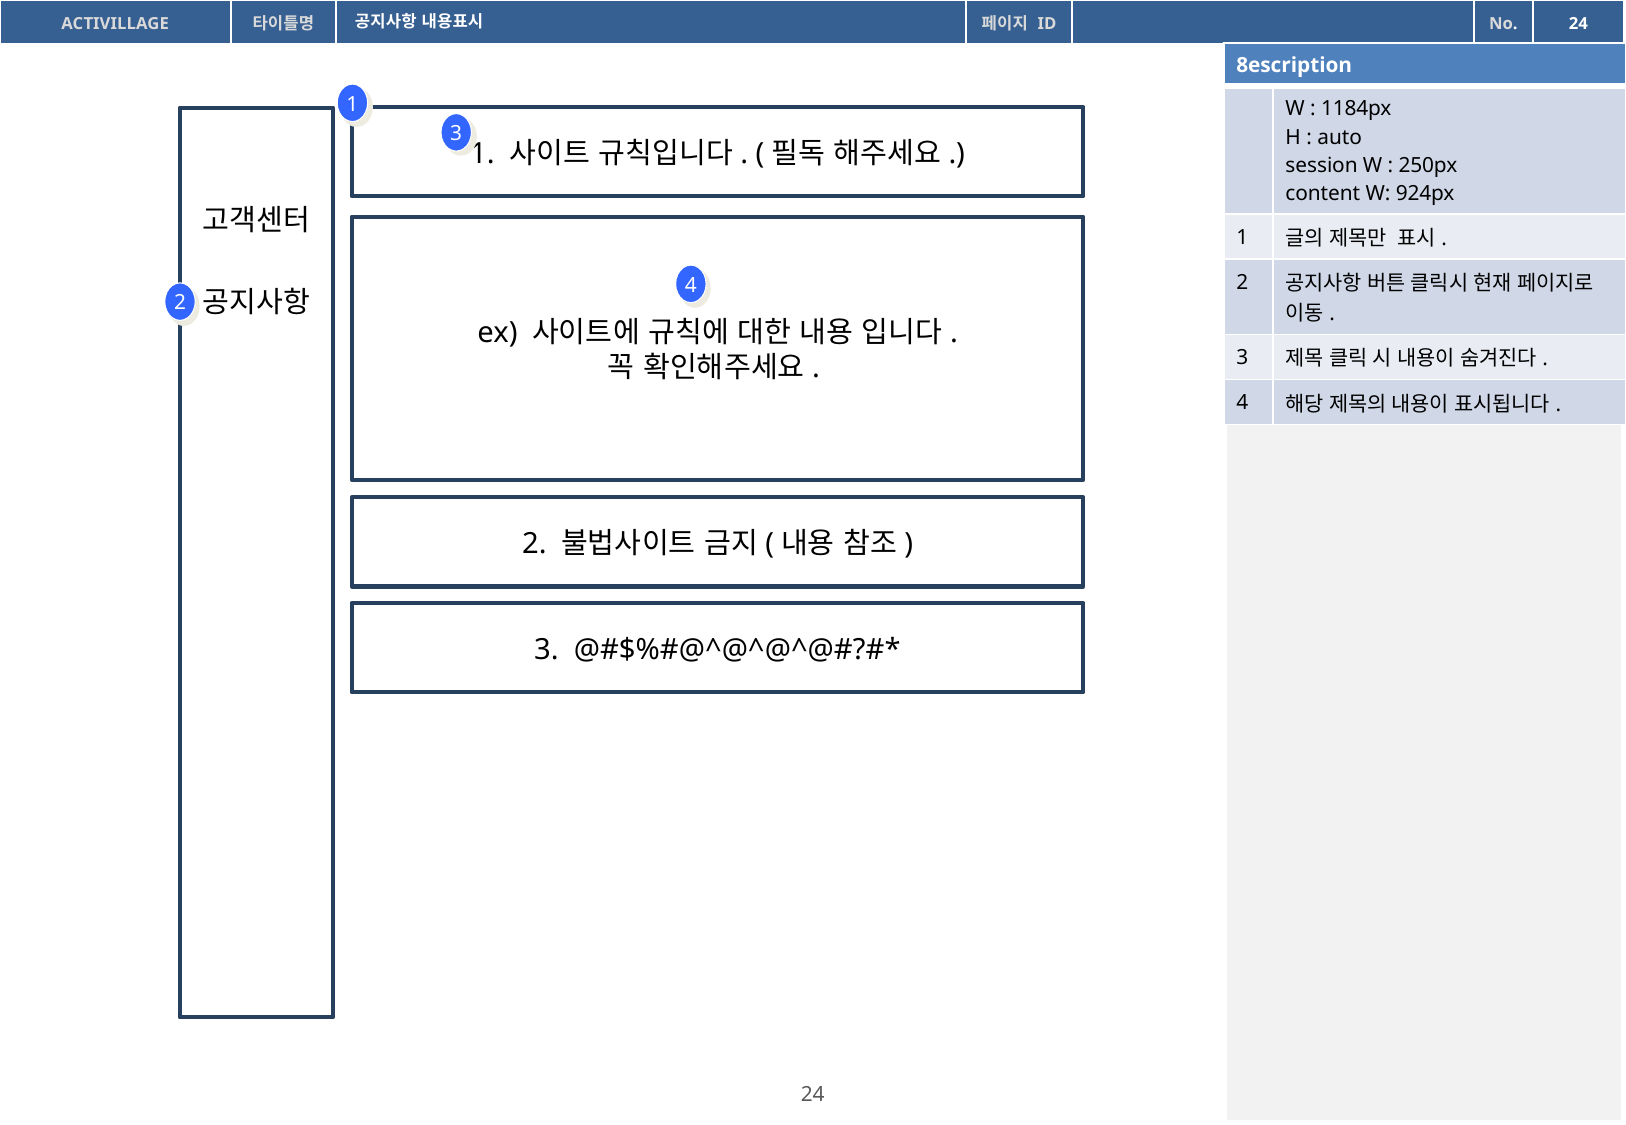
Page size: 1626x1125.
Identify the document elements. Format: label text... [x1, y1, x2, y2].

table_cell 글의 제목만 표시. [1274, 215, 1625, 258]
table_cell W : 1184px H : auto session W : 250px content W: 924px [1274, 89, 1625, 213]
table_cell 공지사항 버튼 클릭시 현재 페이지로 이동. [1274, 260, 1625, 334]
table_cell [1225, 89, 1272, 213]
text_box 4 [675, 265, 707, 303]
text_box 2. 불법사이트 금지(내용 참조) [350, 495, 1085, 589]
table_cell 1 [1225, 215, 1272, 258]
table_cell 4 [1225, 380, 1272, 424]
table_cell 3 [1225, 335, 1272, 379]
text_box 1 [337, 84, 368, 122]
list 공지사항 내용표시 [339, 0, 967, 42]
text_box 2 [164, 282, 196, 321]
text_box 고객센터 공지사항 [178, 106, 335, 1019]
table_cell 제목 클릭 시 내용이 숨겨진다. [1274, 335, 1625, 379]
table_header 8escription [1225, 44, 1625, 83]
text_box 3. @#$%#@^@^@^@#?#* [350, 601, 1085, 694]
text_box 3 [440, 113, 472, 152]
table_cell 해당 제목의 내용이 표시됩니다. [1274, 380, 1625, 424]
text_box 1. 사이트 규칙입니다. (필독 해주세요.) [350, 105, 1085, 198]
text_box ex) 사이트에 규칙에 대한 내용 입니다. 꼭 확인해주세요. [350, 215, 1085, 482]
table_cell 2 [1225, 260, 1272, 334]
